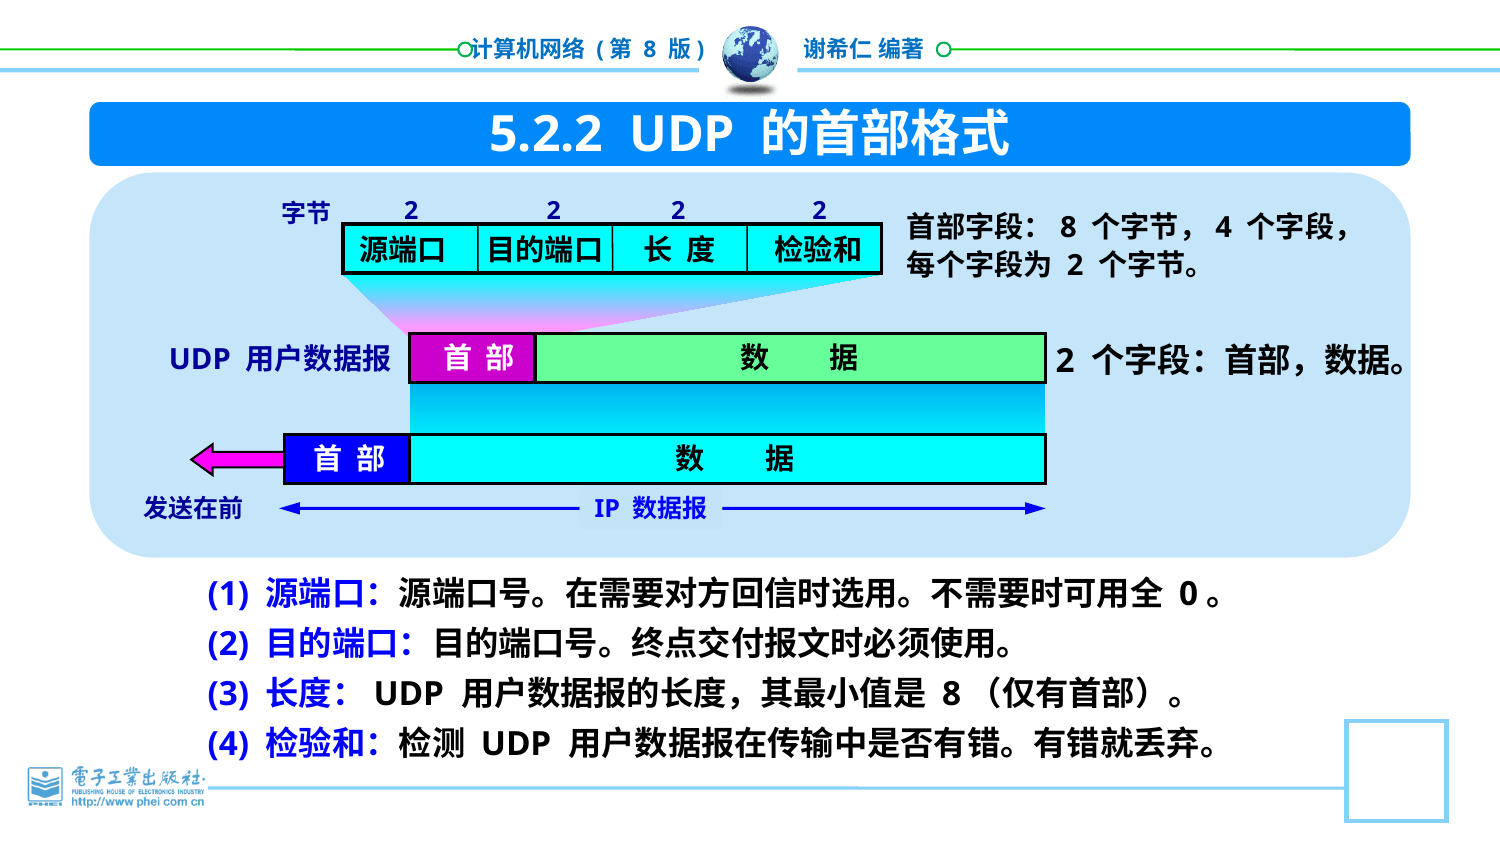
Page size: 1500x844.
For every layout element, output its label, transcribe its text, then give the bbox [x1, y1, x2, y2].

text_box [410, 383, 1045, 434]
text_box 数 据 [660, 433, 810, 483]
text_box (1) 源端口：源端口号。在需要对方回信时选用。不需要时可用全 0。 (2) 目的端口：目的端口号。终点交付报文时必须使用。 (3) 长度：UDP 用户数据报的长度，其最小值是 8（仅有首部）。 (4) 检验和：检测 UDP 用户数据报在传输中是否有错。有错就丢弃。 [192, 554, 1370, 770]
text_box [535, 346, 1046, 383]
text_box 发送在前 [128, 484, 259, 530]
text_box 5.2.2 UDP 的首部格式 [474, 93, 1026, 169]
picture [23, 764, 208, 809]
text_box [1026, 102, 1411, 166]
text_box [279, 502, 579, 515]
text_box [89, 102, 474, 166]
text_box [723, 502, 1046, 515]
text_box 首 部 [298, 433, 401, 483]
text_box [87, 170, 1413, 560]
text_box 2 个字段：首部，数据。 [1040, 328, 1412, 387]
text_box [284, 434, 409, 484]
text_box [191, 444, 285, 476]
text_box [409, 434, 1046, 484]
text_box UDP 用户数据报 [154, 333, 407, 383]
picture [720, 24, 780, 93]
text_box [409, 346, 535, 383]
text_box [266, 186, 1354, 338]
text_box 数 据 [725, 346, 875, 382]
text_box IP 数据报 [579, 485, 723, 530]
text_box 首 部 [428, 346, 530, 382]
